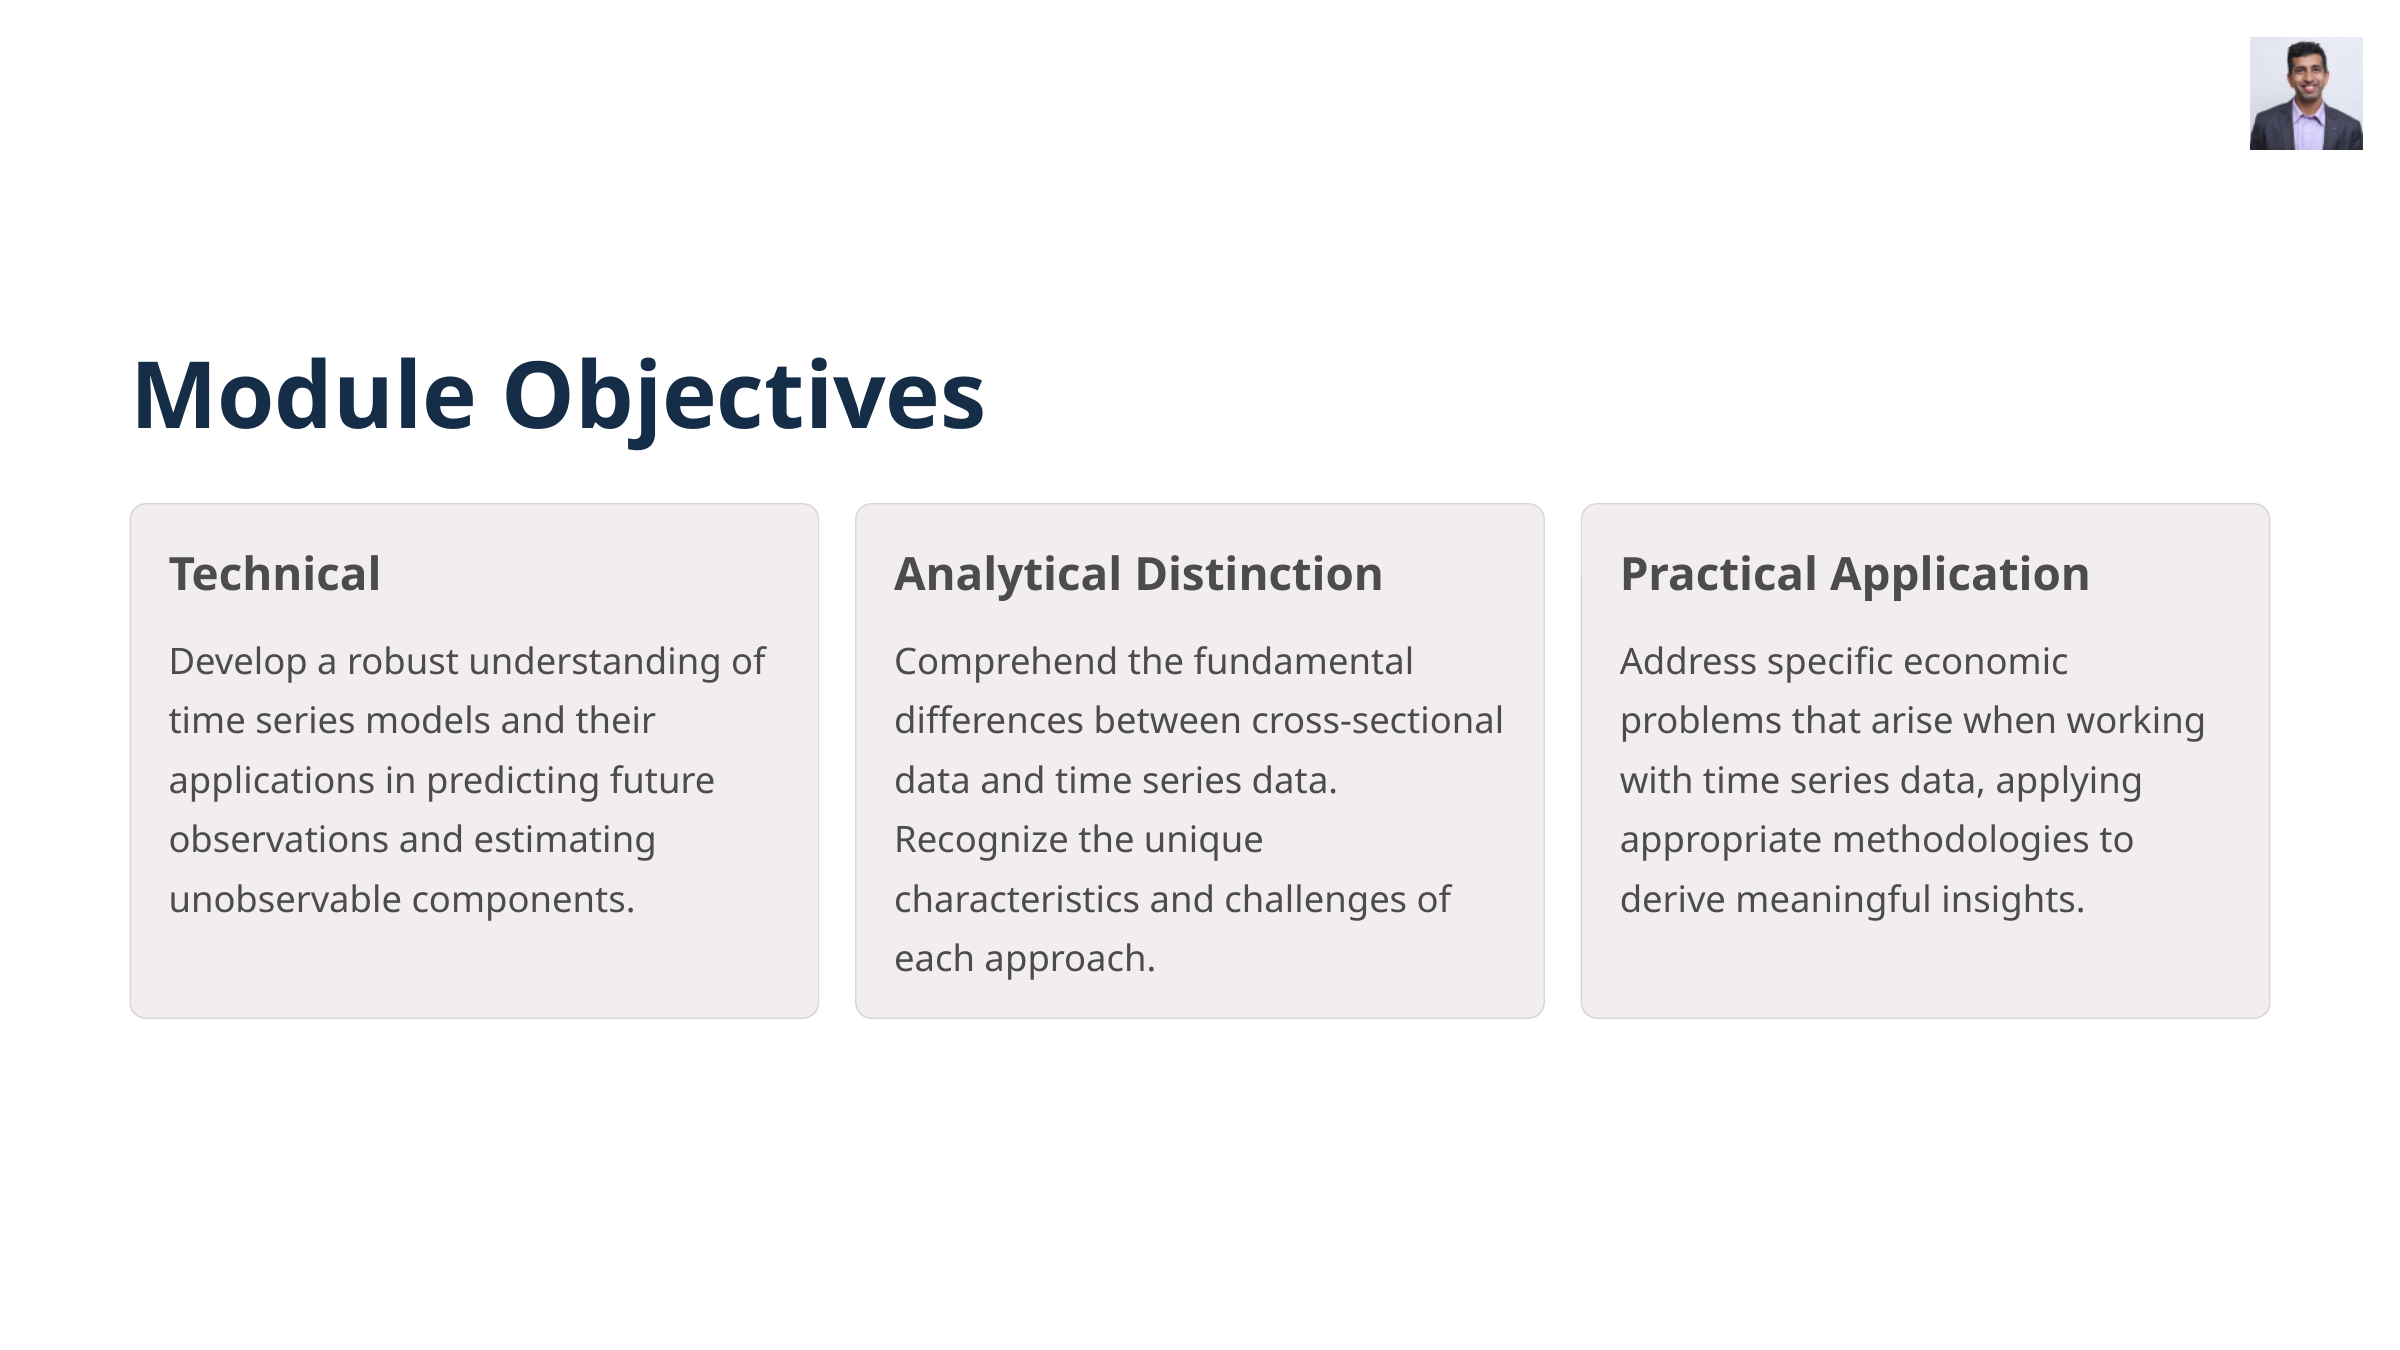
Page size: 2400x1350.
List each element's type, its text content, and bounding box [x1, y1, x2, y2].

text_box [1581, 503, 2270, 1019]
text_box Address specific economic problems that arise when working with time series data, applying appropriate methodologies to derive meaningful insights. [1619, 622, 2232, 921]
text_box Module Objectives [130, 331, 1061, 448]
text_box Practical Application [1619, 542, 2091, 601]
text_box Analytical Distinction [894, 542, 1380, 601]
picture [2249, 37, 2363, 150]
text_box [130, 503, 819, 1019]
text_box [855, 503, 1545, 1019]
text_box Develop a robust understanding of time series models and their applications in predicting future observations and estimating unobservable components. [168, 622, 781, 921]
text_box Technical [168, 542, 634, 601]
text_box Comprehend the fundamental differences between cross-sectional data and time series data. Recognize the unique characteristics and challenges of each approach. [894, 622, 1506, 980]
